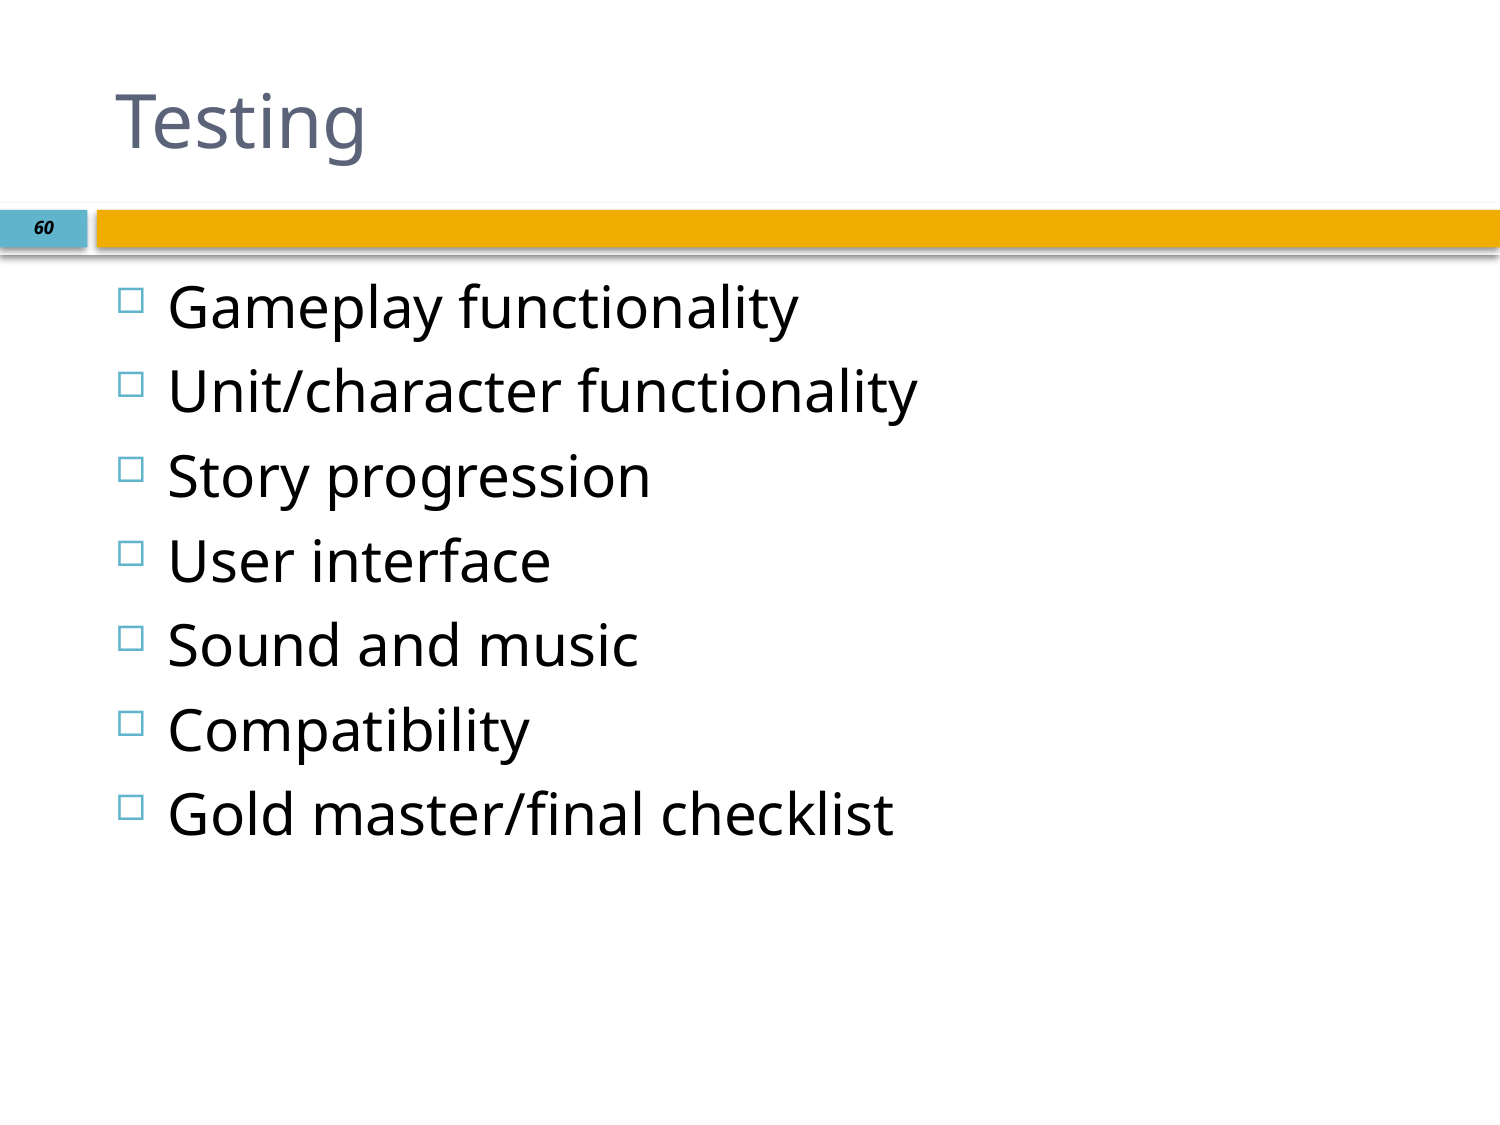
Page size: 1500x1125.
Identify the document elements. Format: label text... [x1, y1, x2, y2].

slide_number 60 [0, 208, 88, 249]
title Testing [100, 37, 1438, 200]
list Gameplay functionality Unit/character functionality Story progression User interface Sound and music Compatibility Gold master/final checklist [100, 262, 1438, 1000]
